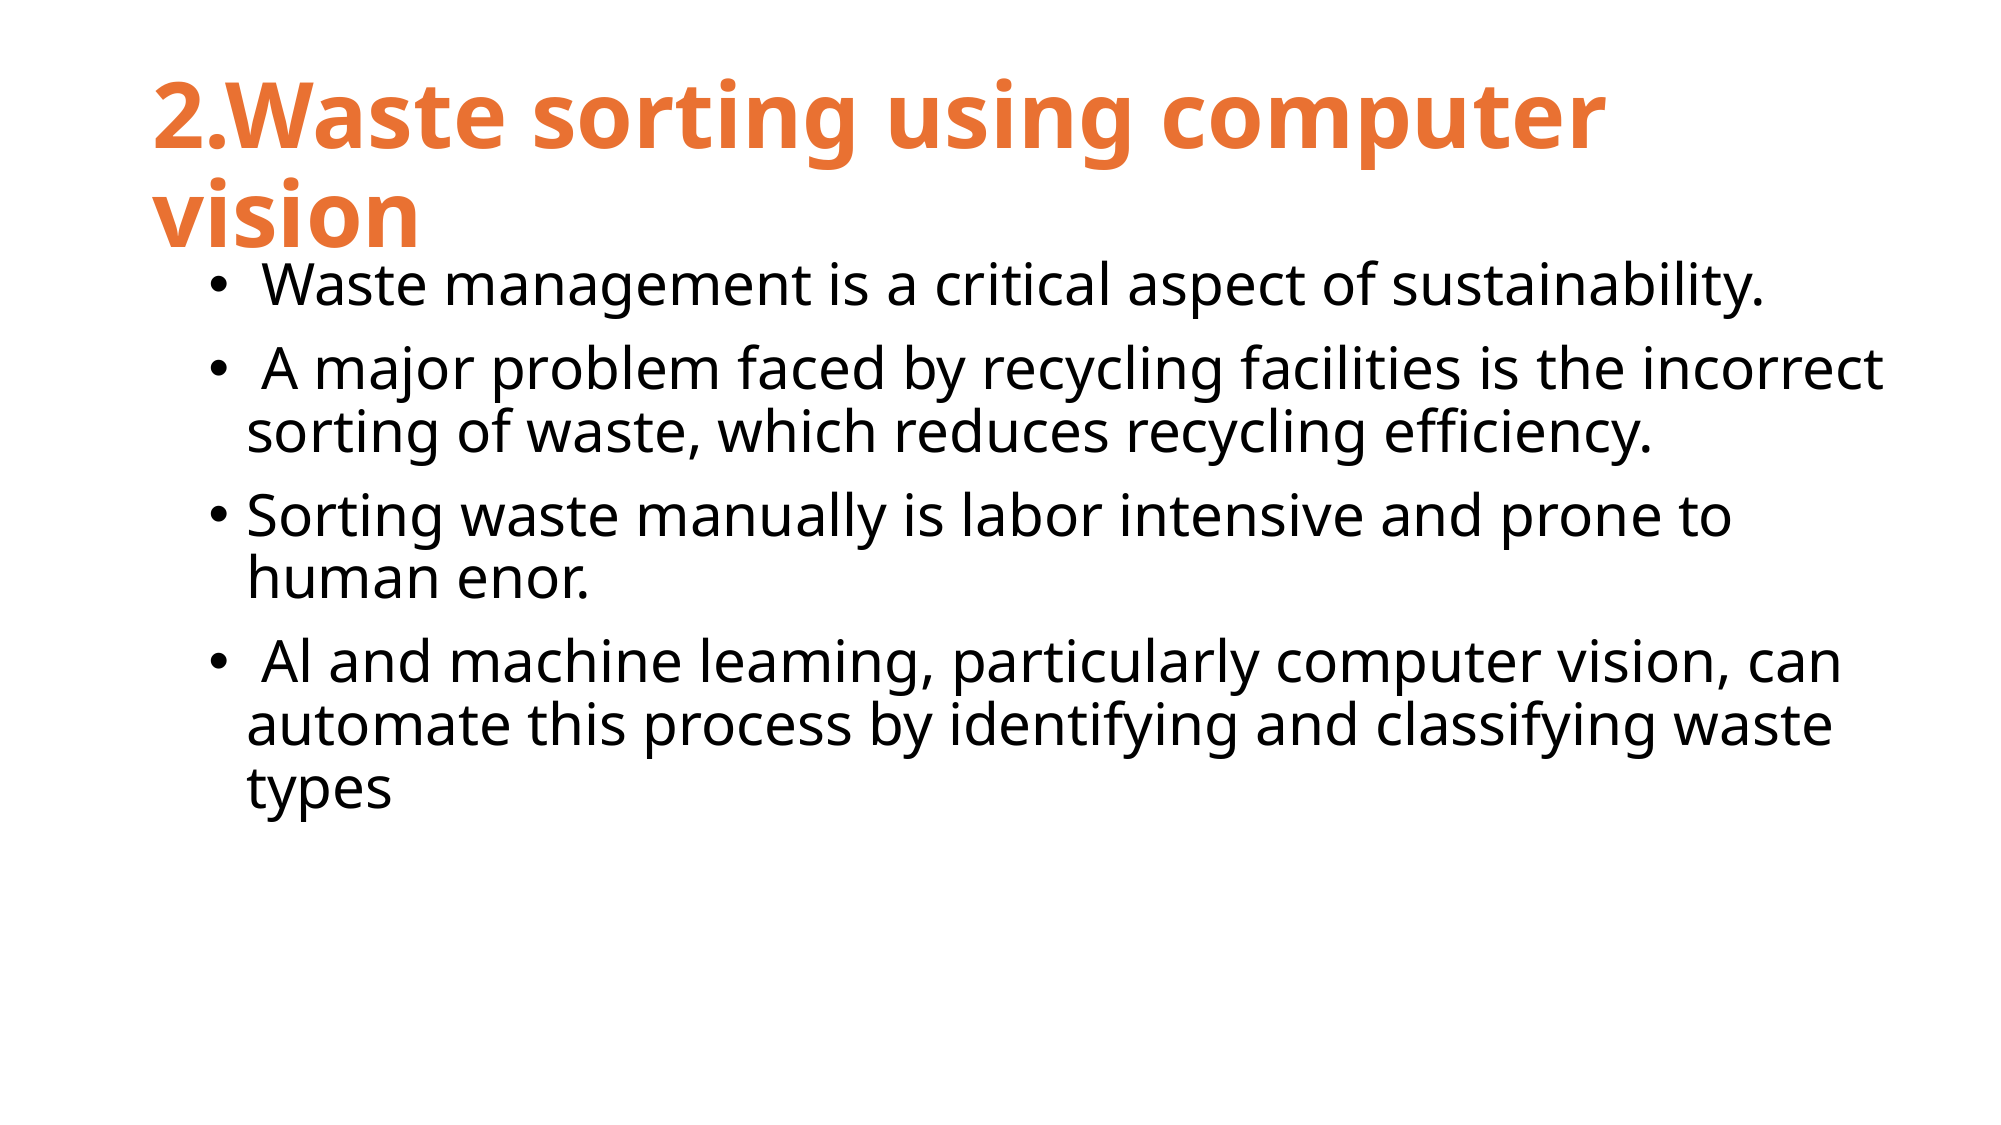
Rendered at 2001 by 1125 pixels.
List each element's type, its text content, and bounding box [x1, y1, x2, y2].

list Waste management is a critical aspect of sustainability. A major problem faced by recycling facilities is the incorrect sorting of waste, which reduces recycling efficiency. Sorting waste manually is labor intensive and prone to human enor. Al and machine leaming, particularly computer vision, can automate this process by identifying and classifying waste types [193, 248, 1919, 918]
title 2.Waste sorting using computer vision [137, 59, 1863, 278]
